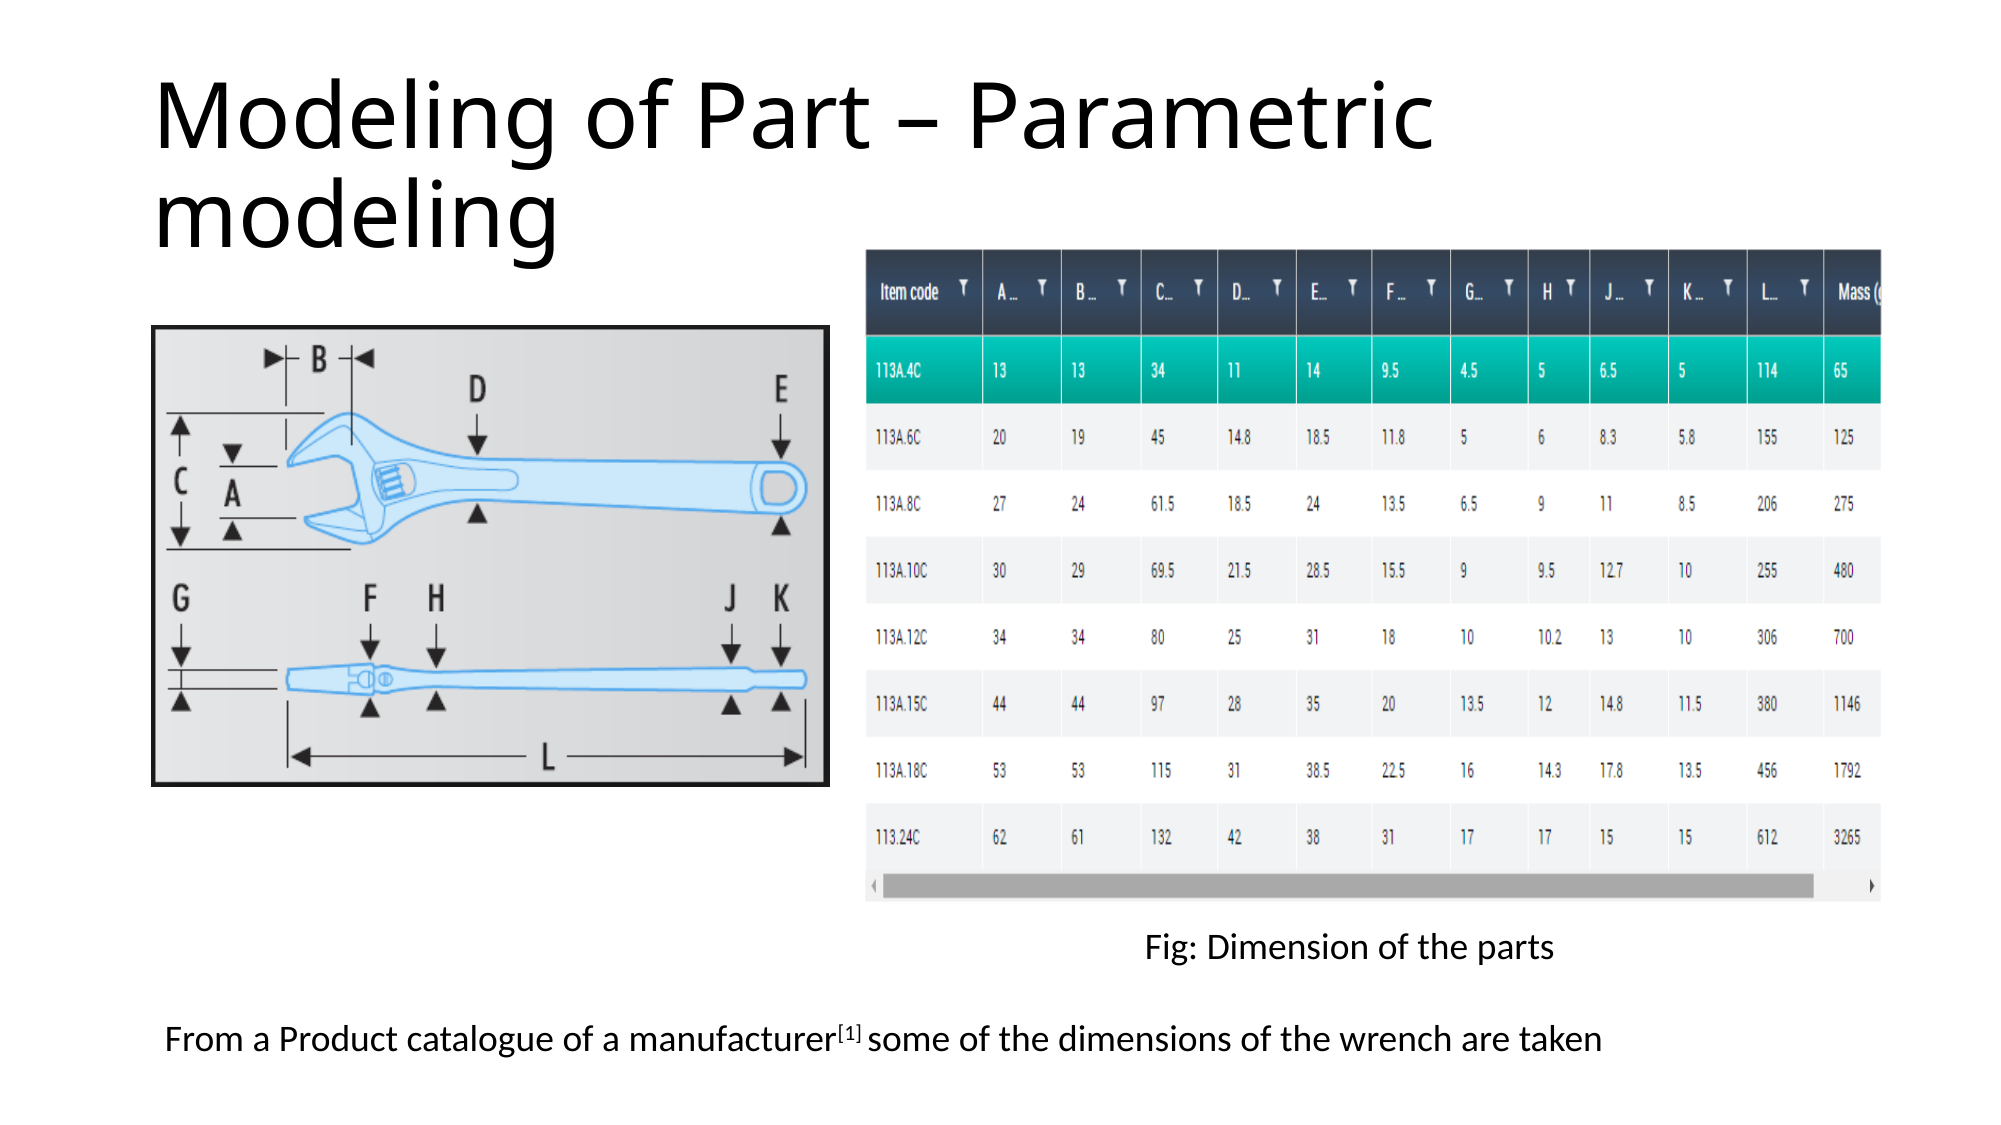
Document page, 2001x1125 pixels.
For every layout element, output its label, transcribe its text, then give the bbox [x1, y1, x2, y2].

text_box From a Product catalogue of a manufacturer[1] some of the dimensions of the wrench are taken [149, 1007, 1923, 1067]
title Modeling of Part – Parametric modeling [137, 59, 1863, 278]
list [861, 239, 1886, 915]
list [151, 325, 830, 787]
text_box Fig: Dimension of the parts [985, 915, 1715, 975]
